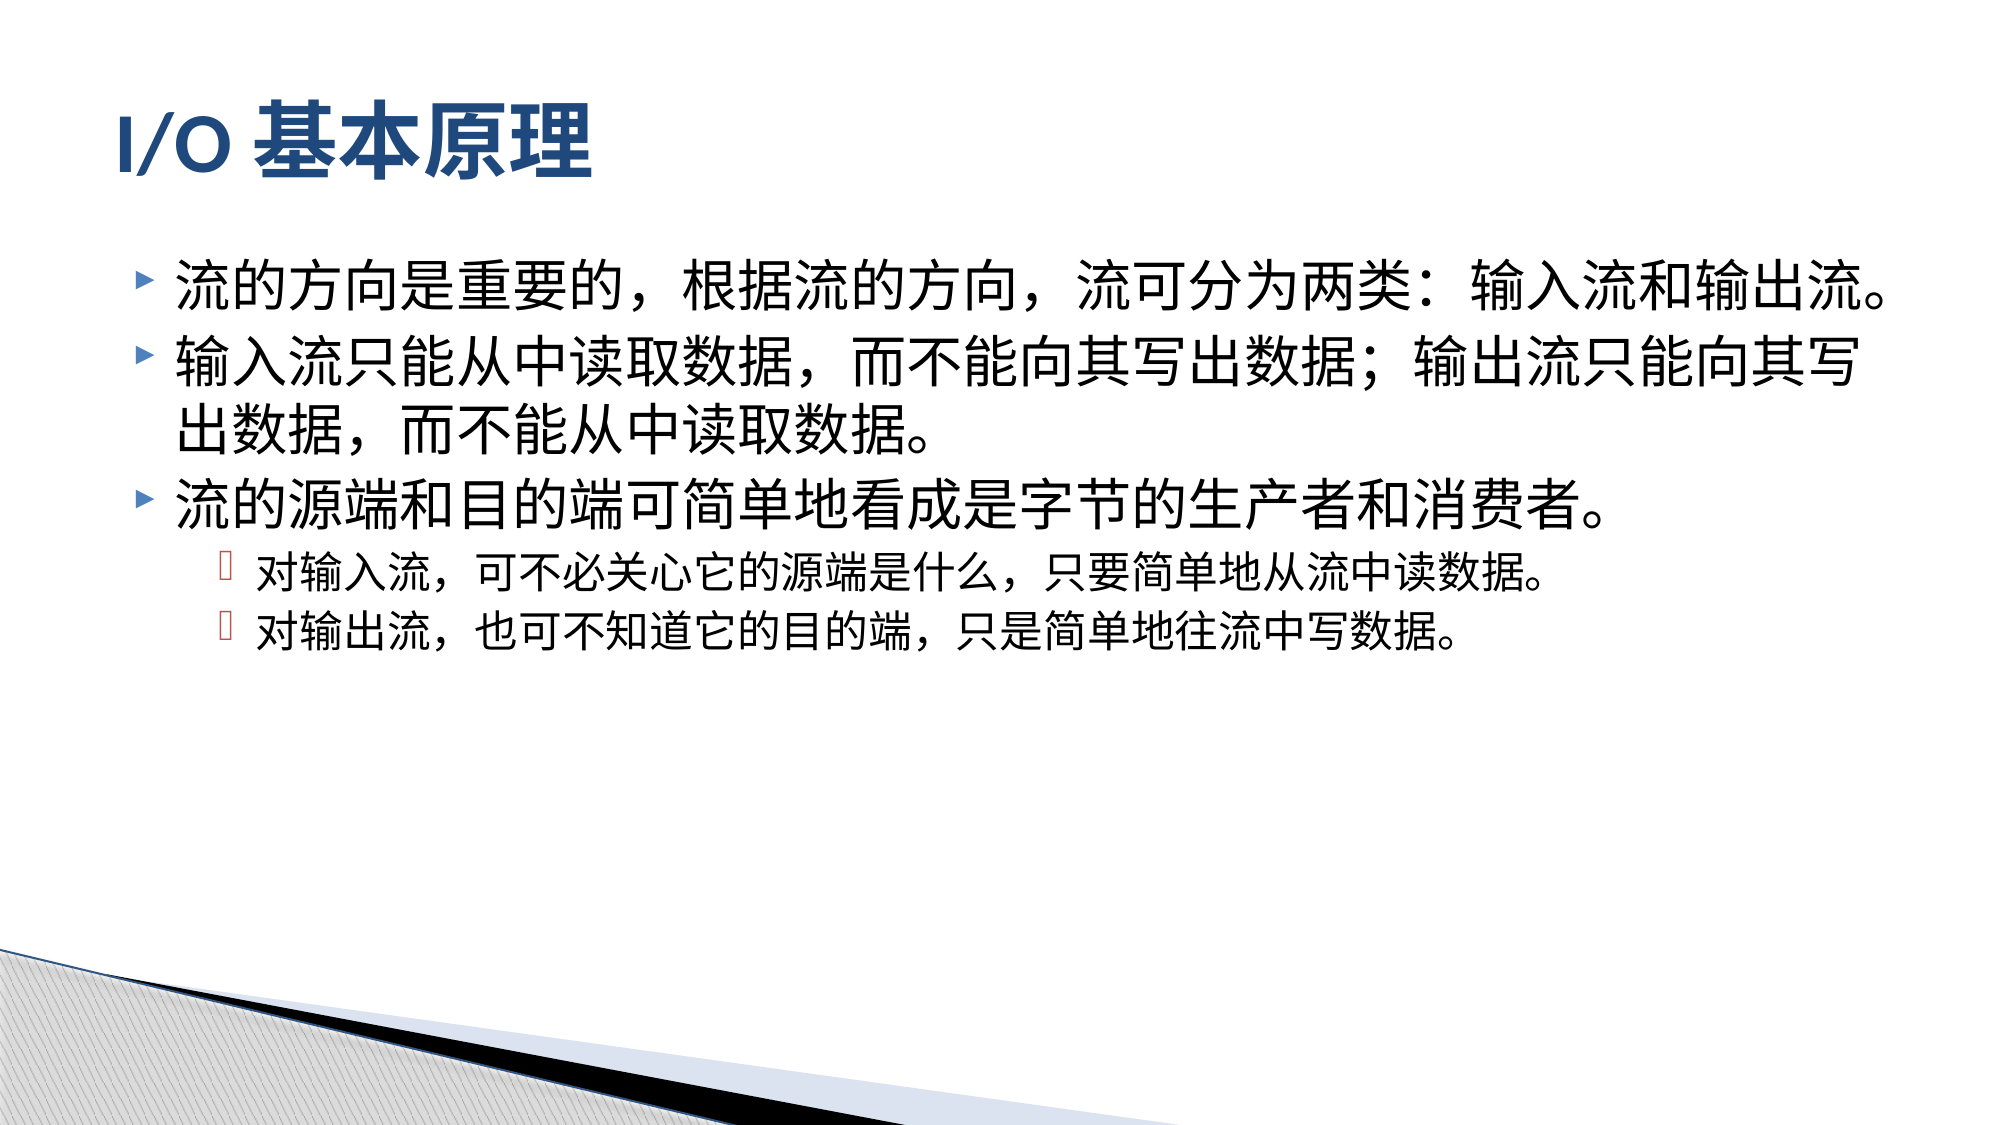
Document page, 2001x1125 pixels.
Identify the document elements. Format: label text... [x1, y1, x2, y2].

list 流的方向是重要的，根据流的方向，流可分为两类：输入流和输出流。 输入流只能从中读取数据，而不能向其写出数据；输出流只能向其写出数据，而不能从中读取数据。 流的源端和目的端可简单地看成是字节的生产者和消费者。 对输入流，可不必关心它的源端是什么，只要简单地从流中读数据。 对输出流，也可不知道它的目的端，只是简单地往流中写数据。 [99, 243, 1900, 986]
title I/O基本原理 [99, 45, 1900, 233]
